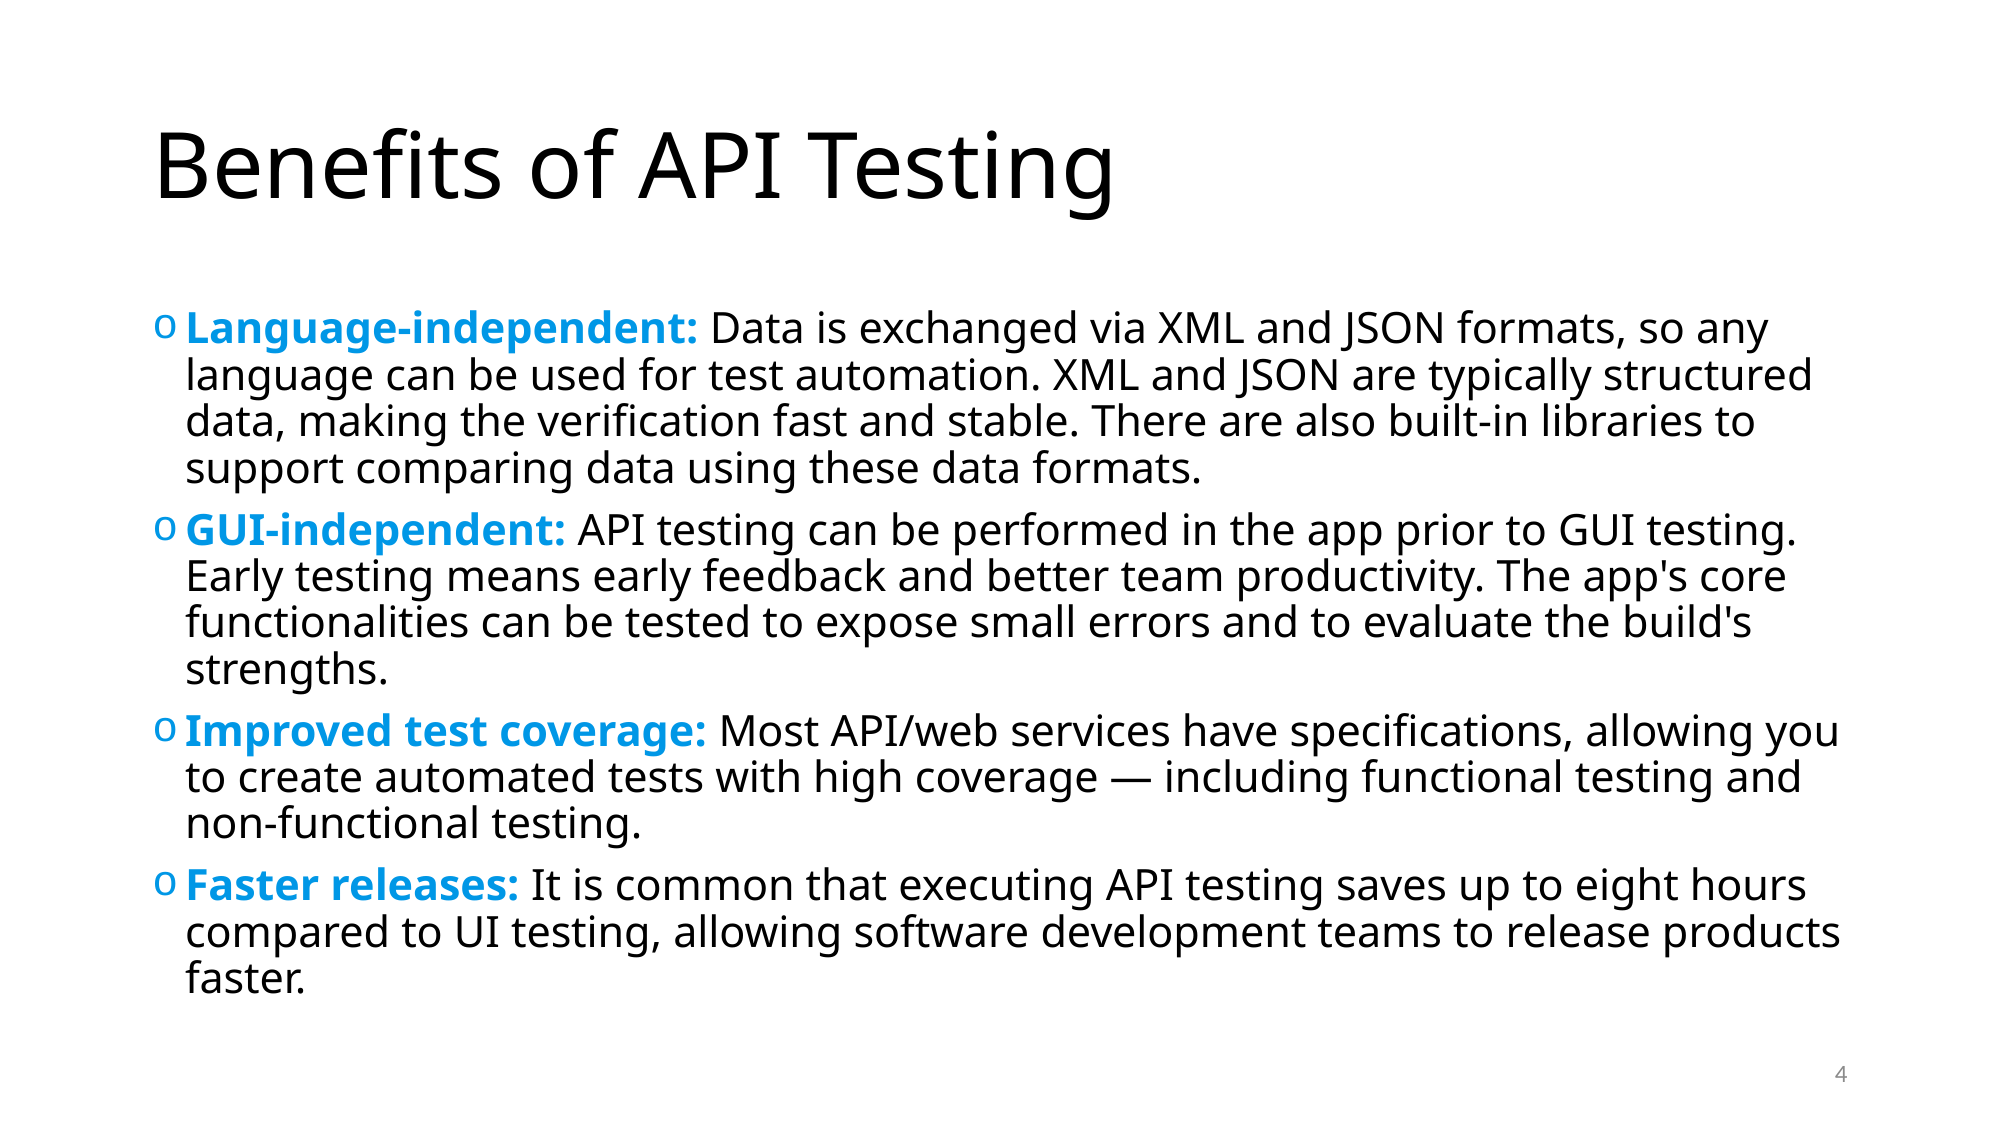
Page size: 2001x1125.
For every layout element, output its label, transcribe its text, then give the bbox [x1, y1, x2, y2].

list Language-independent: Data is exchanged via XML and JSON formats, so any language can be used for test automation. XML and JSON are typically structured data, making the verification fast and stable. There are also built-in libraries to support comparing data using these data formats. GUI-independent: API testing can be performed in the app prior to GUI testing. Early testing means early feedback and better team productivity. The app's core functionalities can be tested to expose small errors and to evaluate the build's strengths. Improved test coverage: Most API/web services have specifications, allowing you to create automated tests with high coverage — including functional testing and non-functional testing. Faster releases: It is common that executing API testing saves up to eight hours compared to UI testing, allowing software development teams to release products faster. [137, 299, 1863, 1014]
slide_number 4 [1412, 1042, 1863, 1103]
title Benefits of API Testing [137, 59, 1863, 278]
